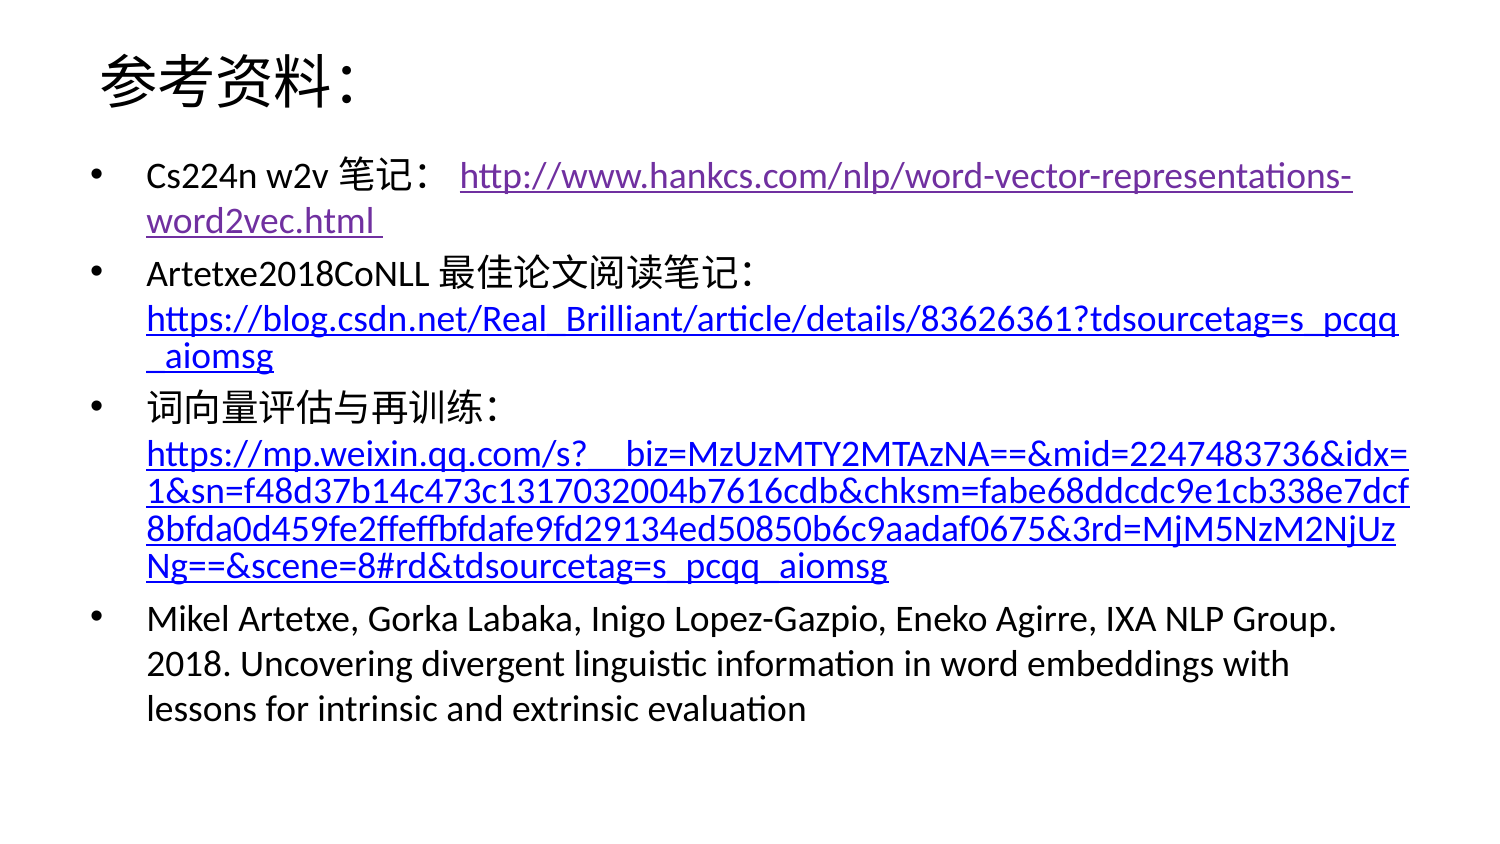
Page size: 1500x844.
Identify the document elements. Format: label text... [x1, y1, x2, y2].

title 参考资料： [75, 33, 415, 127]
list Cs224n w2v笔记：http://www.hankcs.com/nlp/word-vector-representations-word2vec.html Artetxe2018CoNLL最佳论文阅读笔记：https://blog.csdn.net/Real_Brilliant/article/details/83626361?tdsourcetag=s_pcqq_aiomsg 词向量评估与再训练：https://mp.weixin.qq.com/s?__biz=MzUzMTY2MTAzNA==&mid=2247483736&idx=1&sn=f48d37b14c473c1317032004b7616cdb&chksm=fabe68ddcdc9e1cb338e7dcf8bfda0d459fe2ffeffbfdafe9fd29134ed50850b6c9aadaf0675&3rd=MjM5NzM2NjUzNg==&scene=8#rd&tdsourcetag=s_pcqq_aiomsg Mikel Artetxe, Gorka Labaka, Inigo Lopez-Gazpio, Eneko Agirre, IXA NLP Group. 2018. Uncovering divergent linguistic information in word embeddings with lessons for intrinsic and extrinsic evaluation [75, 143, 1425, 824]
